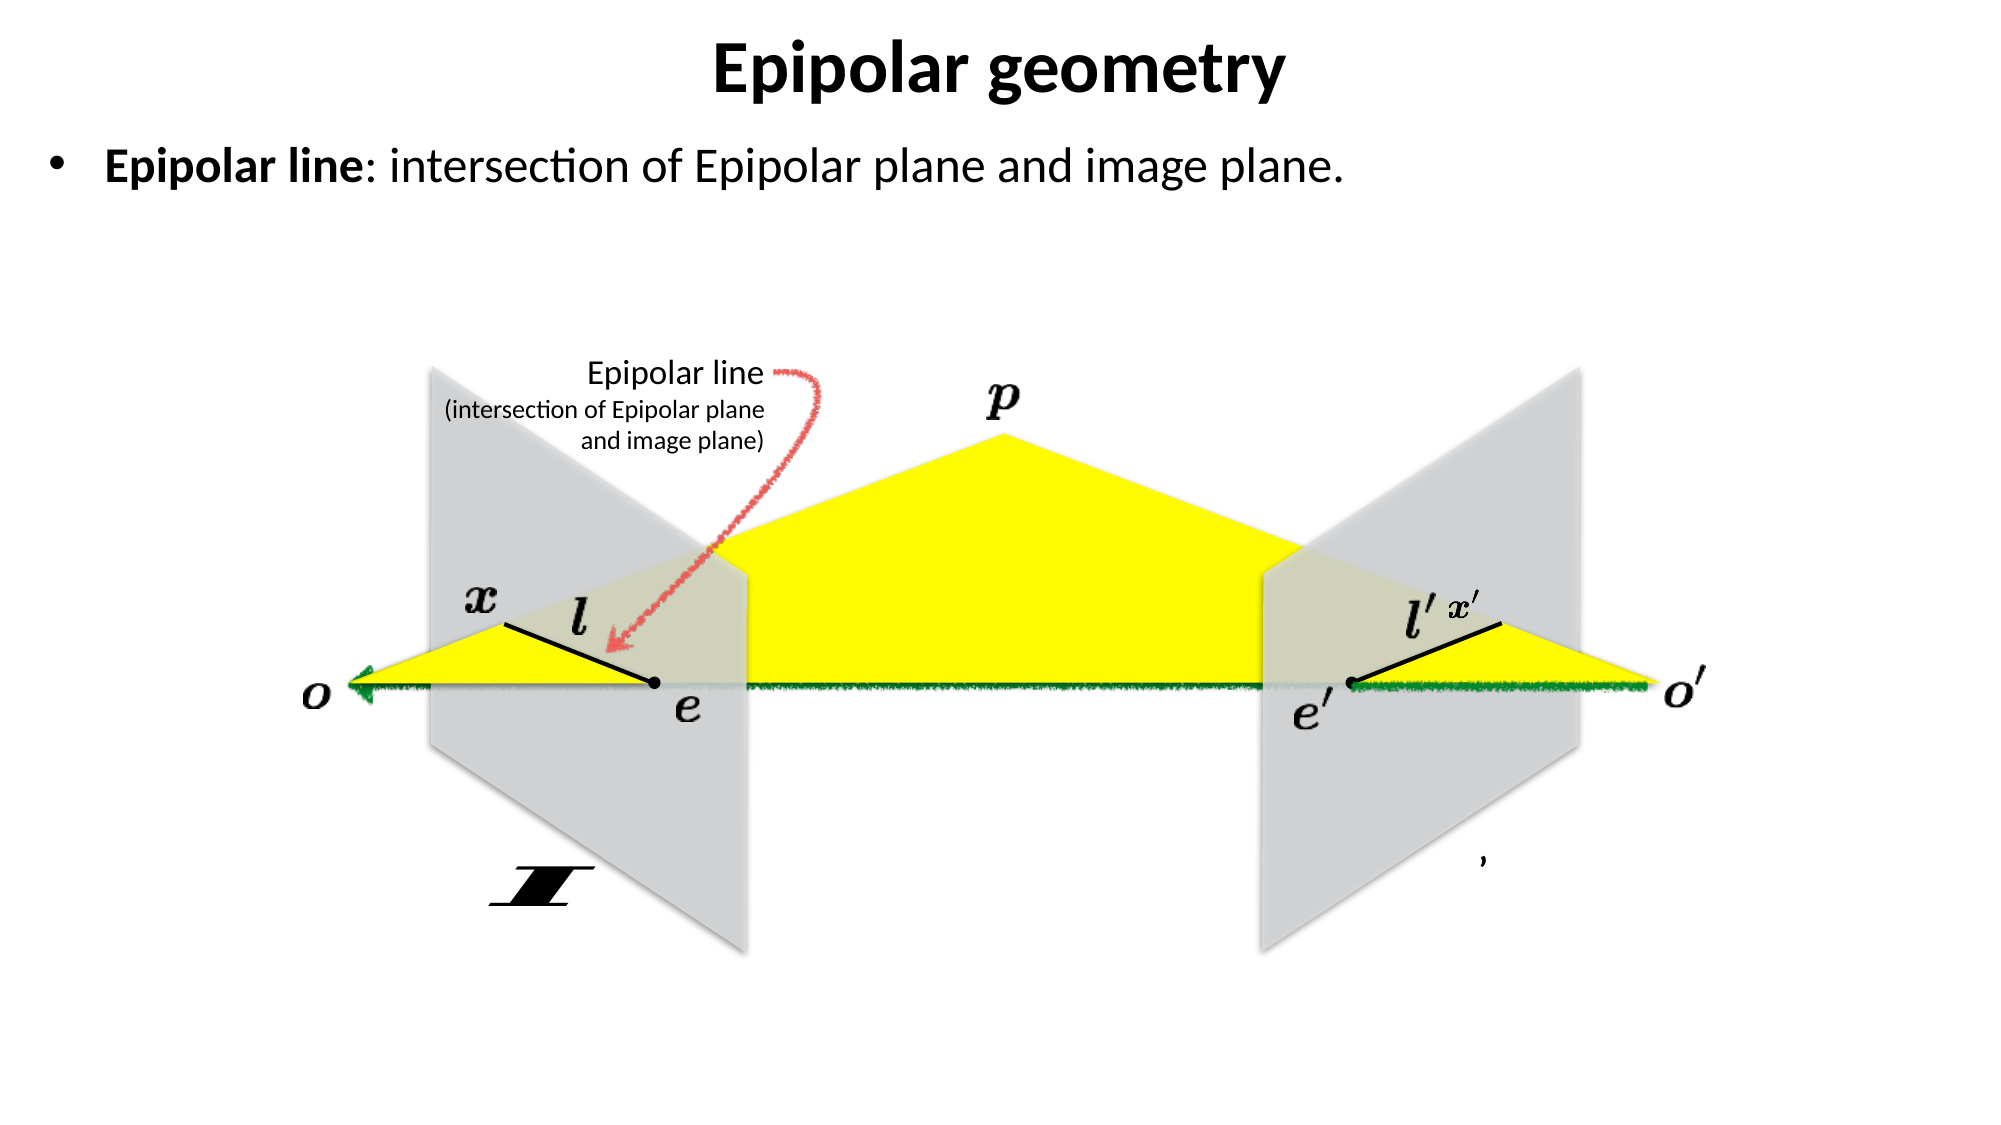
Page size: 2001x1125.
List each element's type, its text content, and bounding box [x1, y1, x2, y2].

text_box [1261, 713, 1579, 952]
text_box [1398, 622, 1608, 664]
picture [302, 683, 333, 710]
picture [1448, 589, 1479, 620]
text_box [430, 713, 747, 953]
text_box [1263, 366, 1580, 664]
picture [1405, 592, 1436, 640]
picture [465, 587, 497, 613]
text_box [825, 433, 1300, 663]
list Epipolar line: intersection of Epipolar plane and image plane. [33, 125, 1967, 1063]
text_box [402, 622, 598, 663]
picture [344, 664, 1648, 731]
text_box [430, 461, 597, 655]
picture [572, 596, 588, 636]
picture [602, 368, 823, 657]
picture [986, 384, 1021, 421]
text_box Epipolar line (intersection of Epipolar plane and image plane) [427, 343, 771, 461]
title Epipolar geometry [33, 0, 1967, 125]
picture [1664, 664, 1707, 710]
